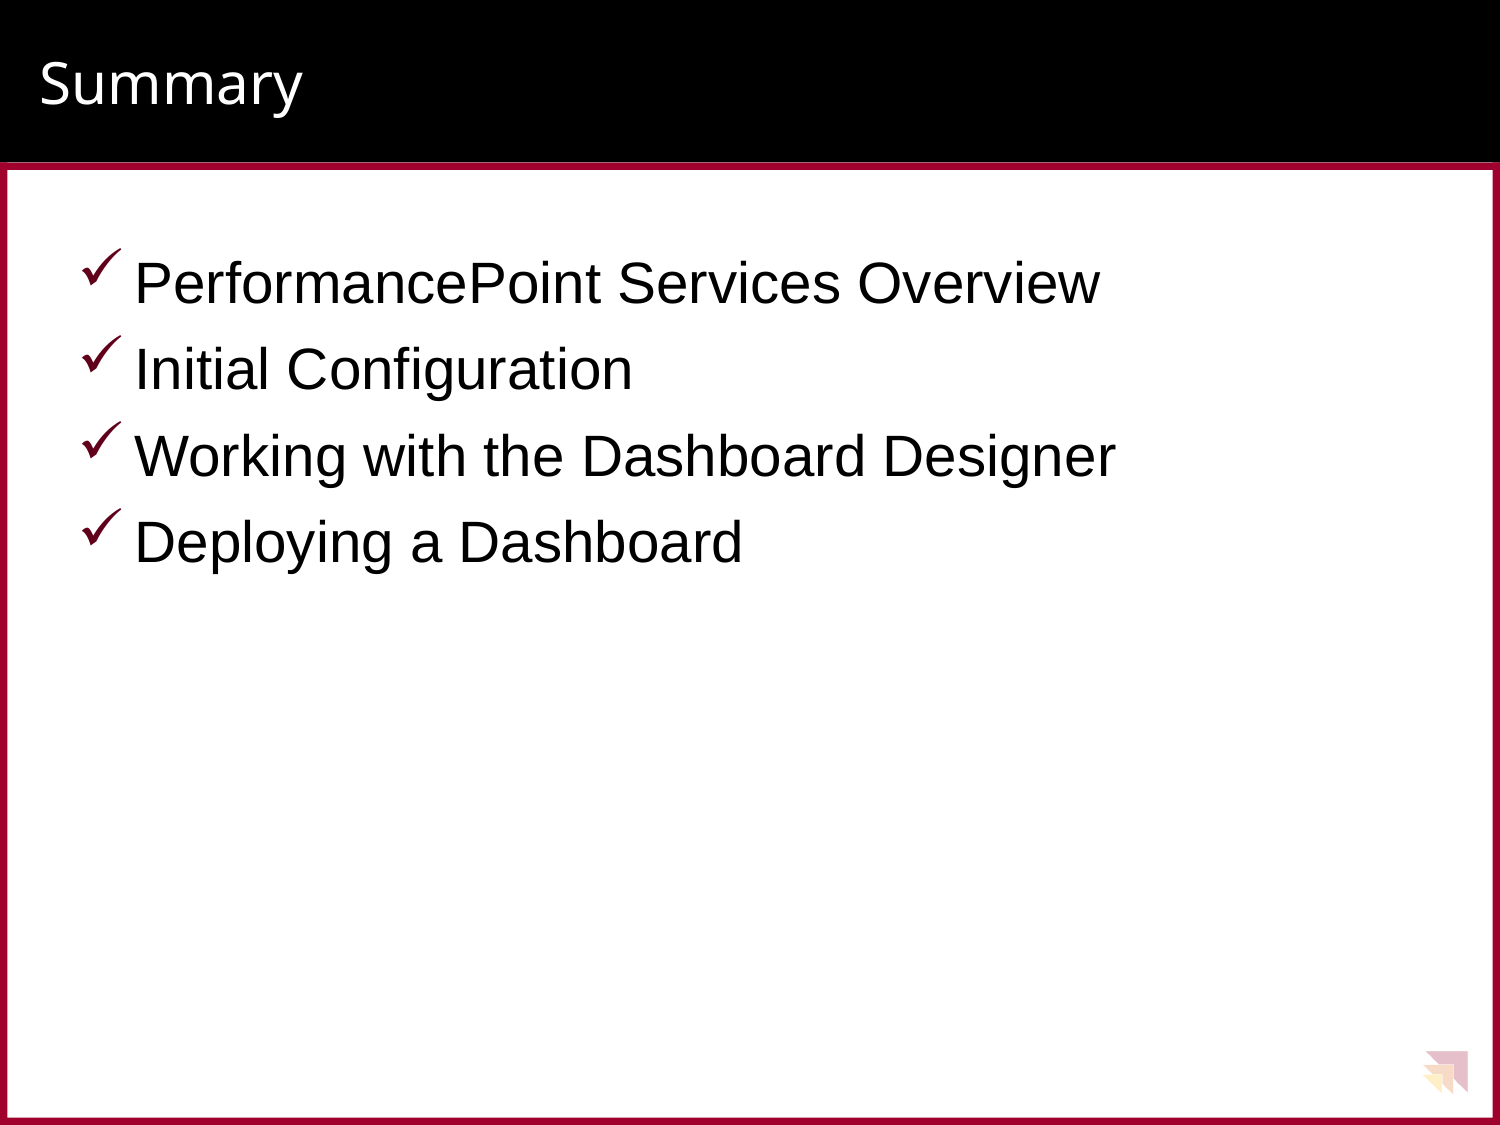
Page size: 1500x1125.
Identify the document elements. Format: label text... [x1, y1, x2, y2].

list PerformancePoint Services Overview Initial Configuration Working with the Dashboard Designer Deploying a Dashboard [62, 237, 1438, 1088]
title Summary [24, 12, 1438, 150]
